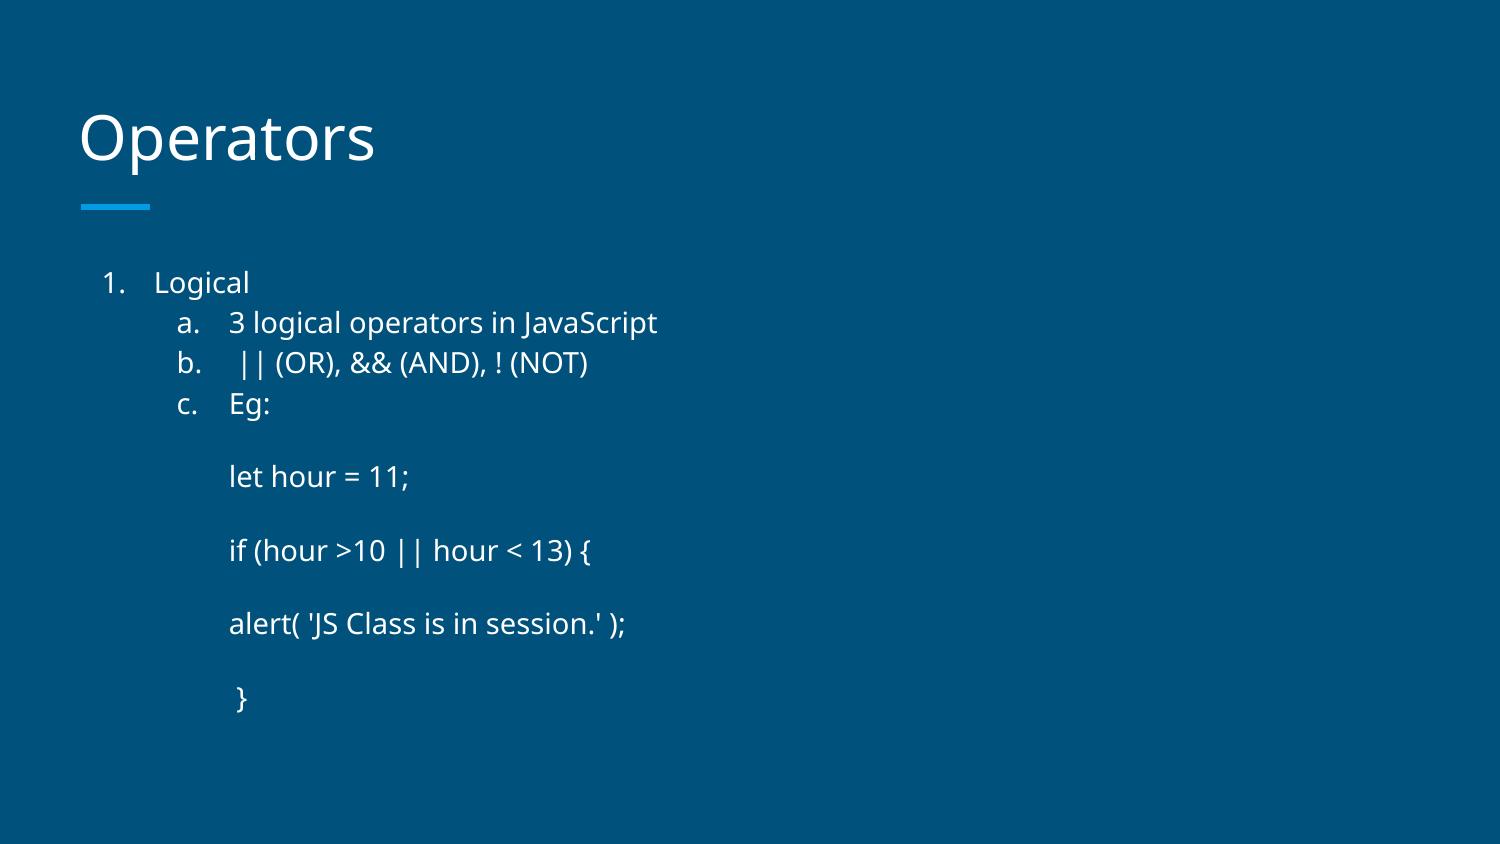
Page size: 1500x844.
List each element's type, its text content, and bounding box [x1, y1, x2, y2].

title Operators [63, 75, 1437, 188]
list Logical 3 logical operators in JavaScript || (OR), && (AND), ! (NOT) Eg: let hour = 11; if (hour >10 || hour < 13) { alert( 'JS Class is in session.' ); } [63, 244, 1437, 750]
